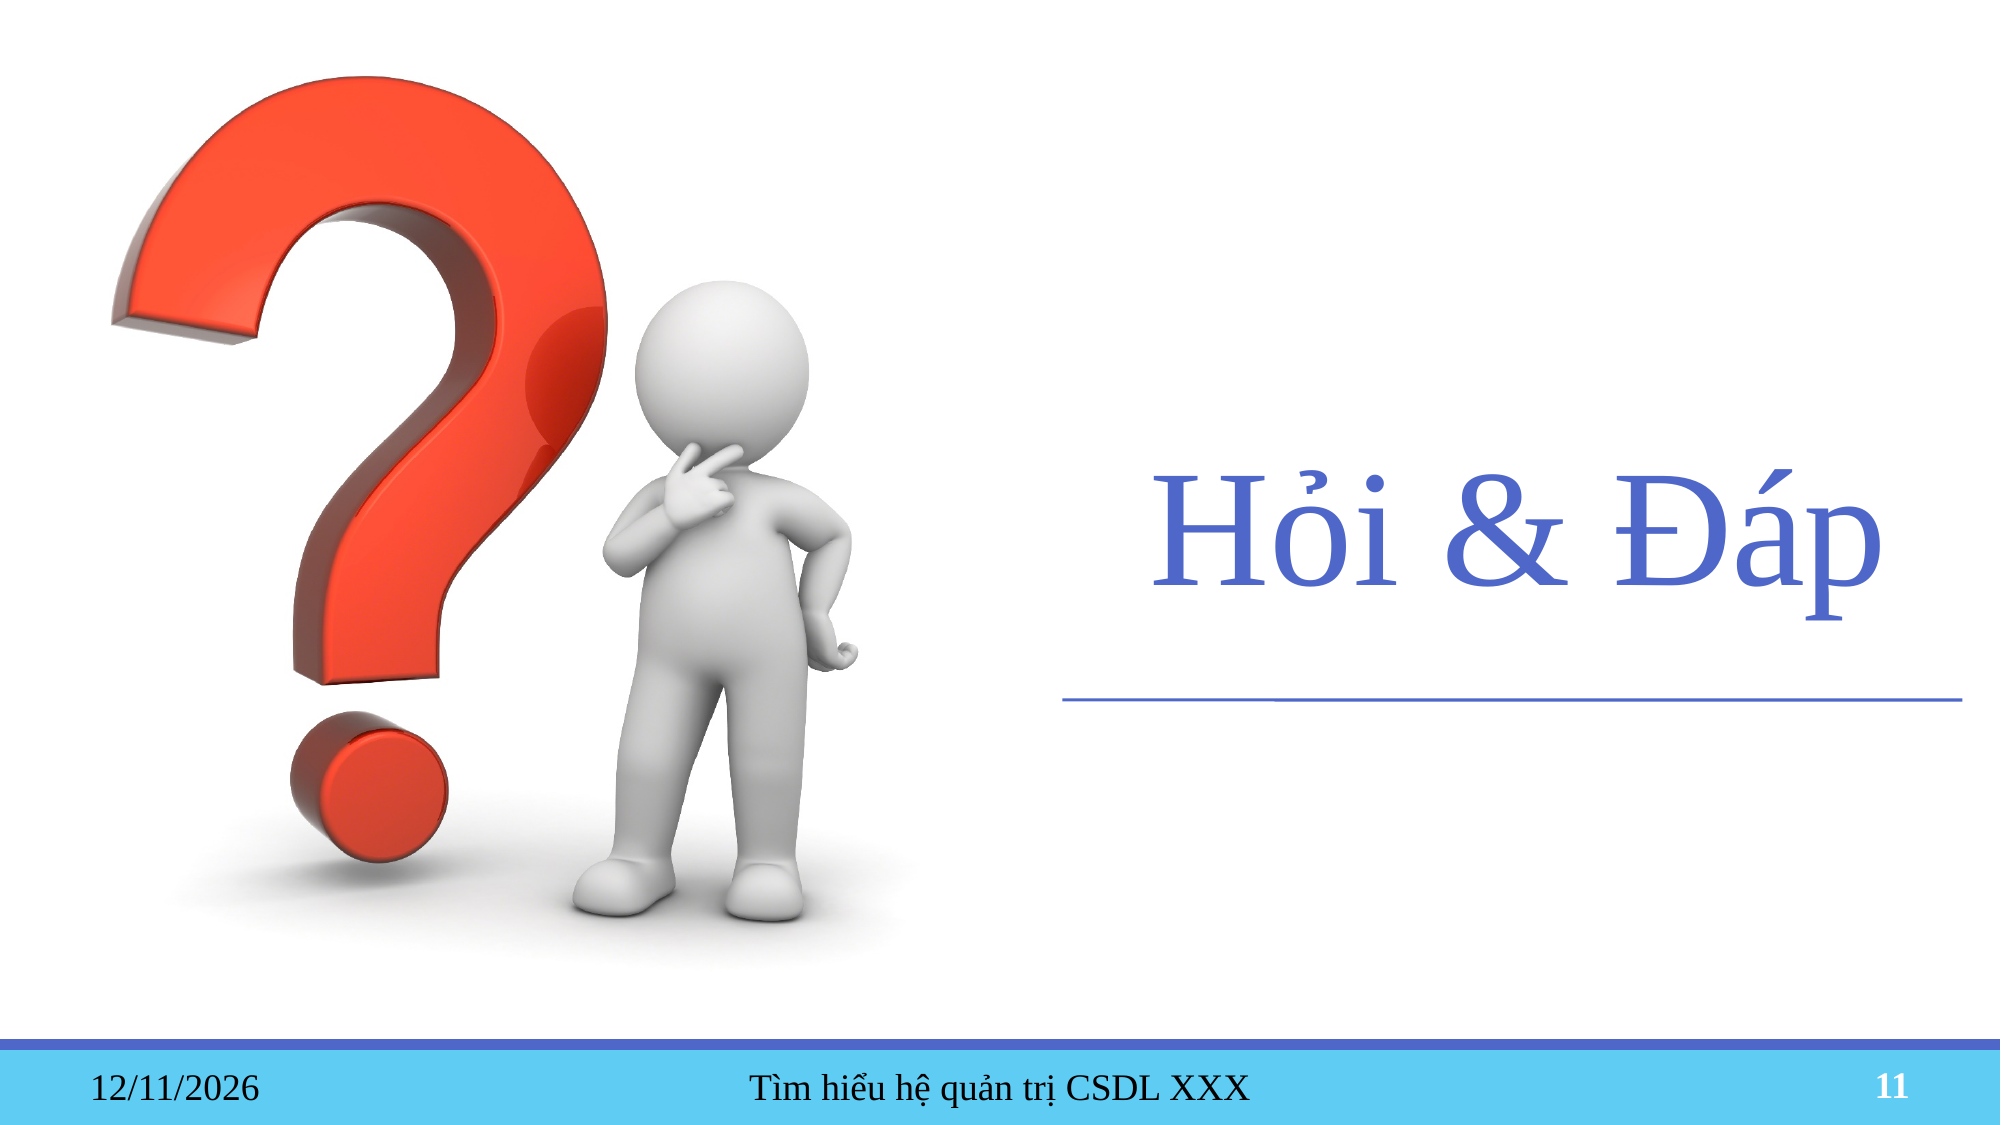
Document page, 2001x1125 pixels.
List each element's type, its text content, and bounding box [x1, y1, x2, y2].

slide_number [89, 1063, 285, 1109]
picture [0, 0, 1038, 1038]
title Hỏi & Đáp [1092, 416, 1933, 619]
slide_number 11 [1715, 1063, 1910, 1109]
footer Tìm hiểu hệ quản trị CSDL XXX [481, 1062, 1519, 1109]
